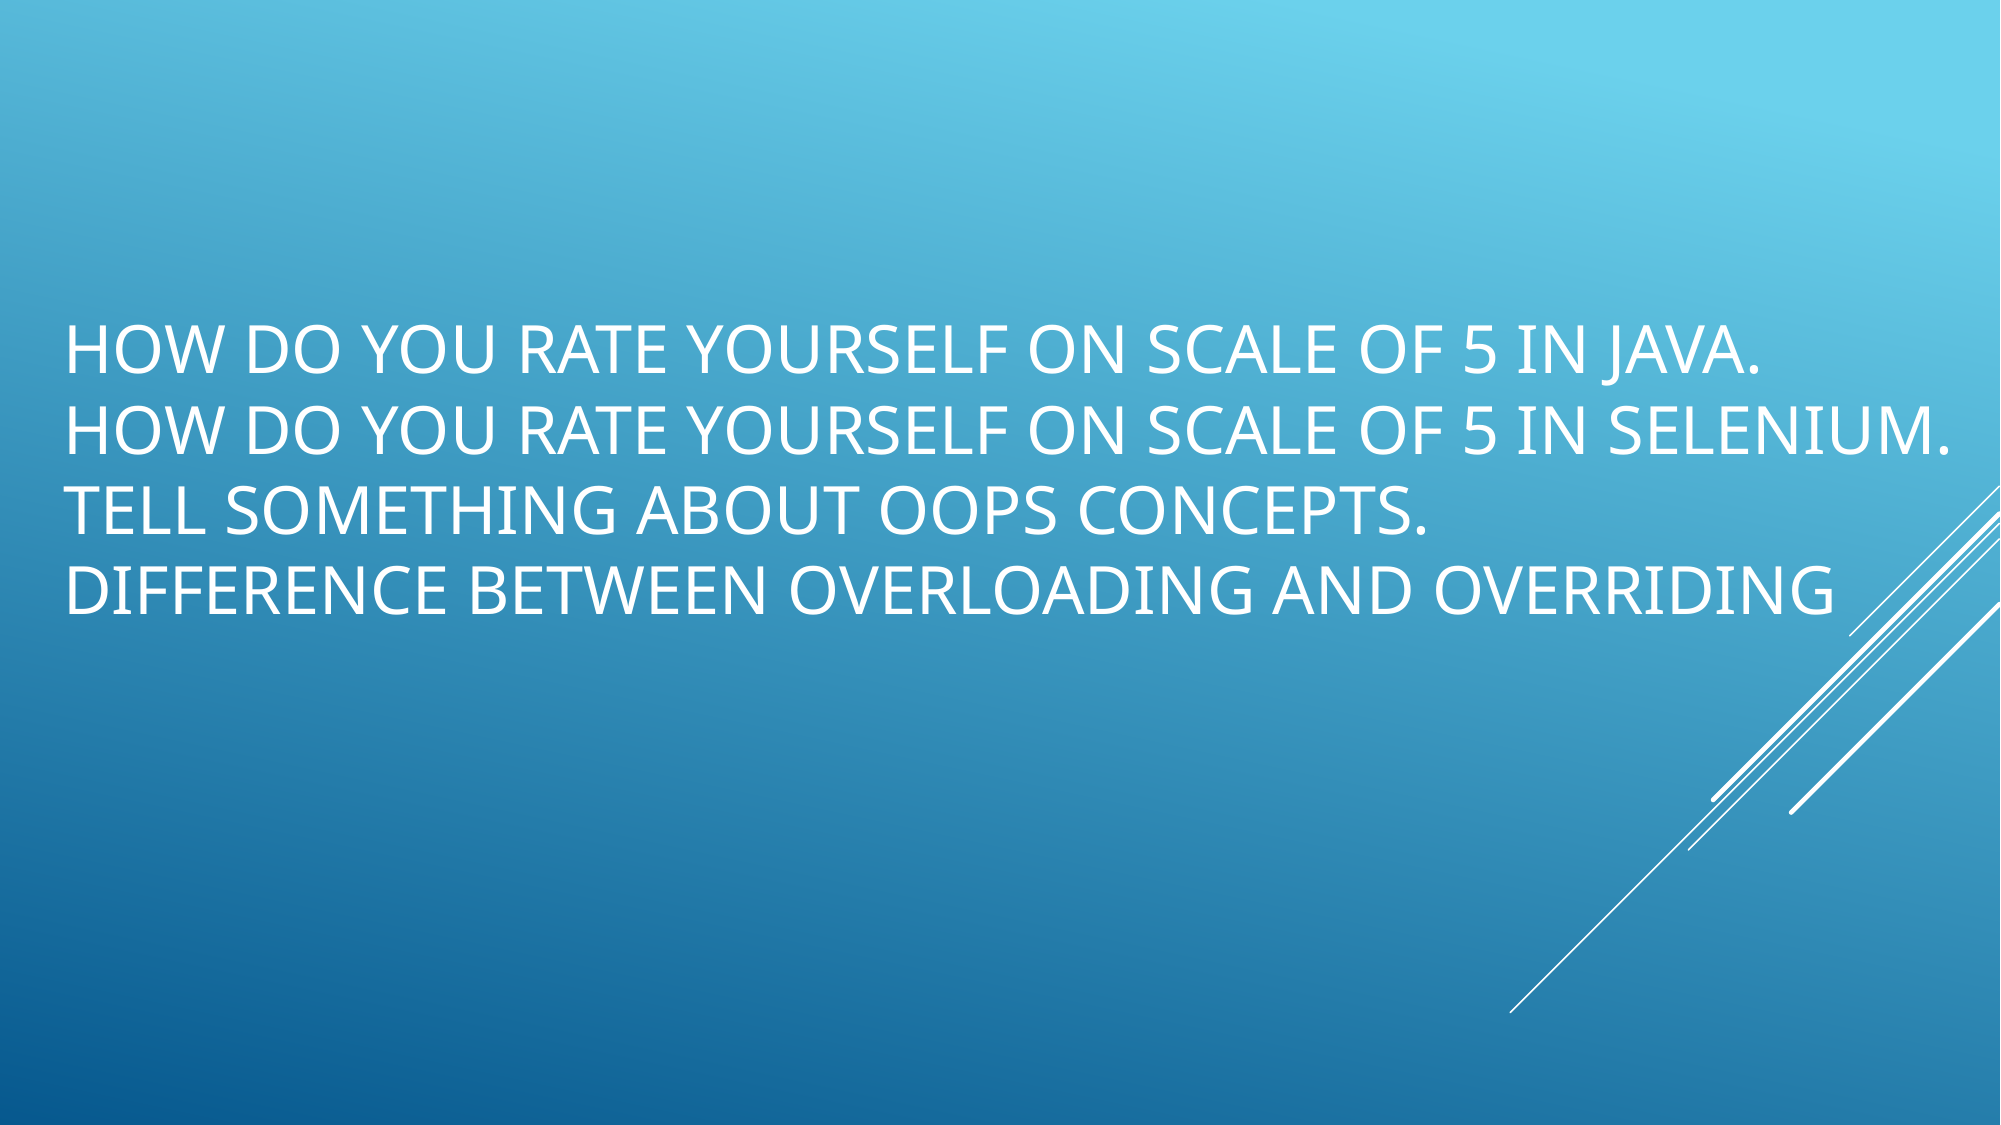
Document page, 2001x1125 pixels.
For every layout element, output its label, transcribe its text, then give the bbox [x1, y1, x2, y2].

title how do you rate yourself on scale of 5 in java. how do you rate yourself on scale of 5 in selenium. tell something about oops concepts. Difference between overloading and overriding [48, 0, 1982, 1025]
